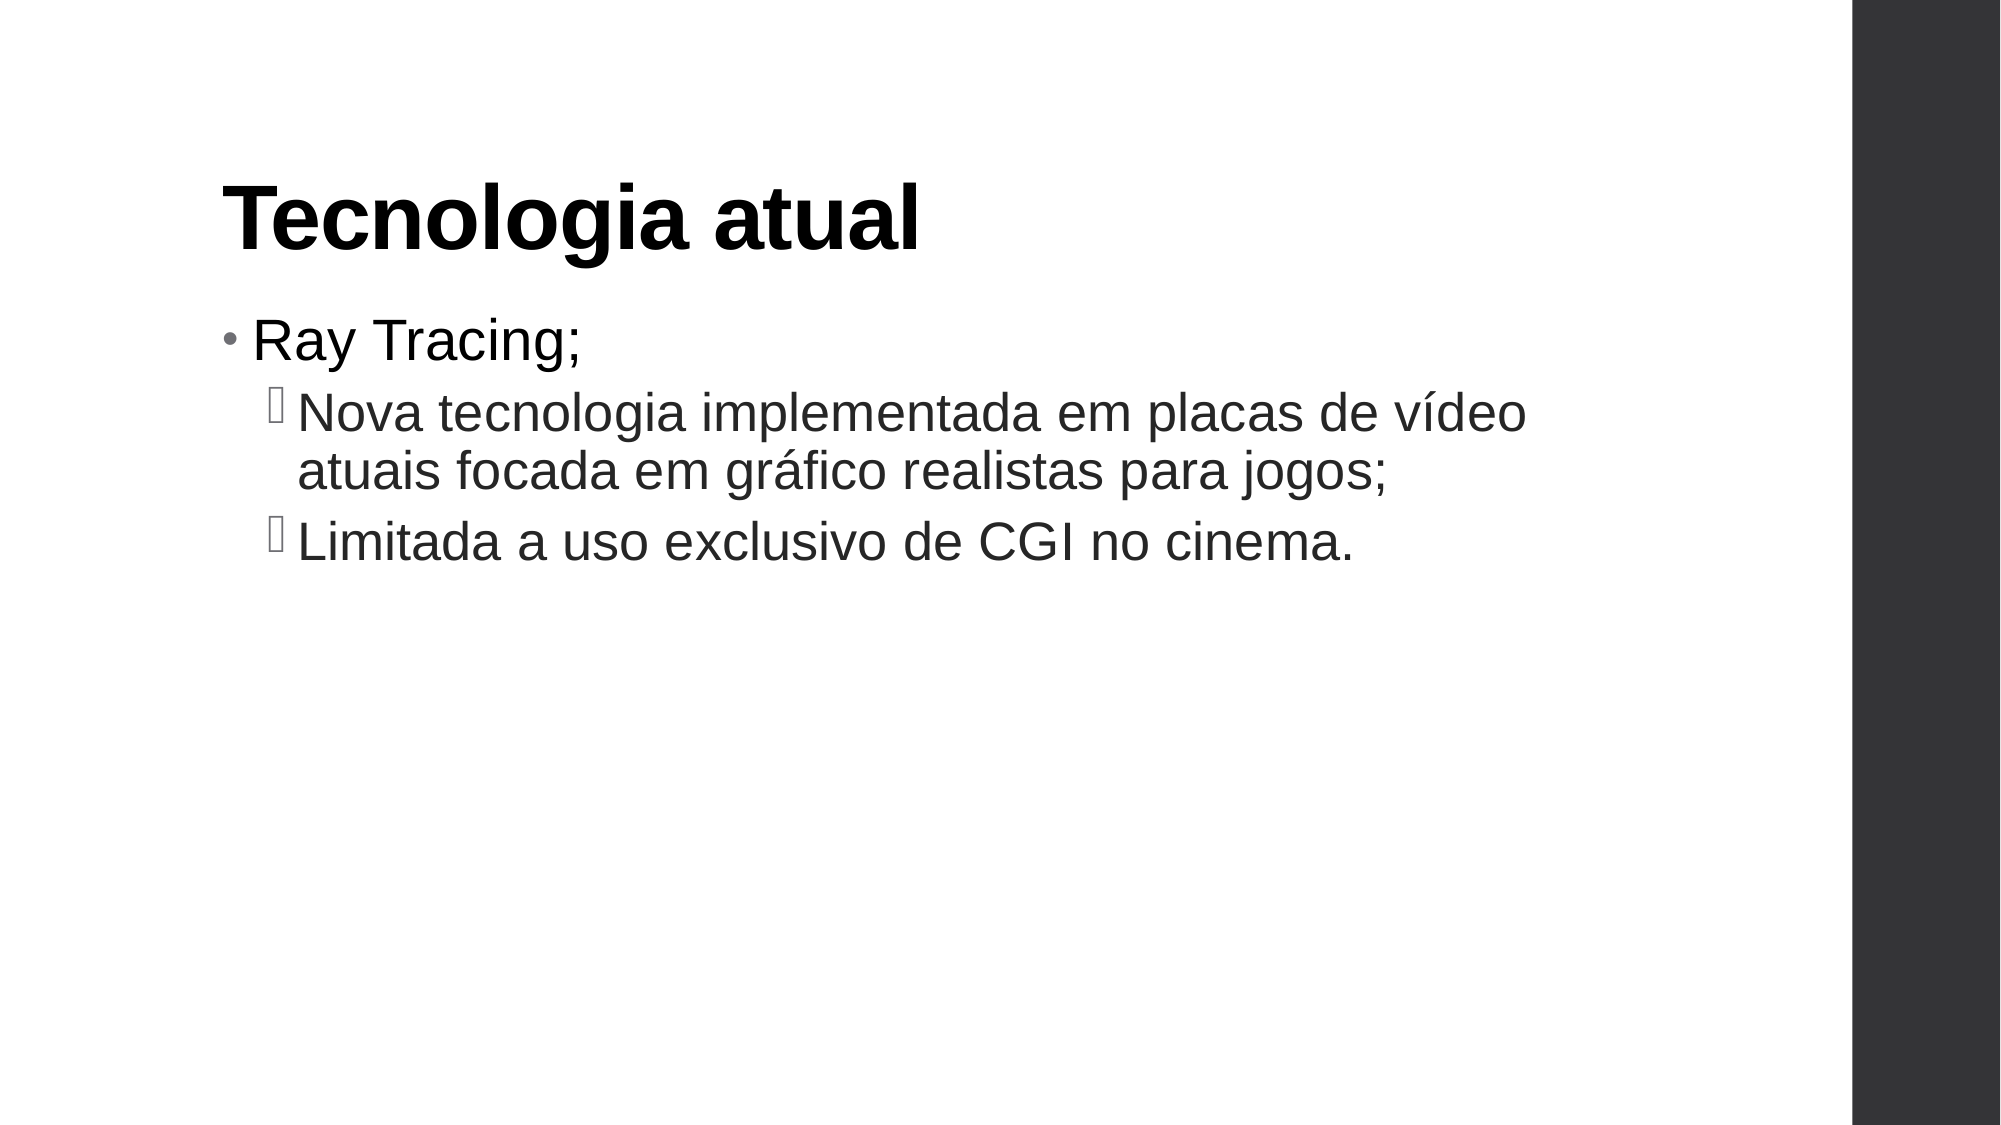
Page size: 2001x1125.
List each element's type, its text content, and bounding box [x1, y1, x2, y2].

title Tecnologia atual [206, 60, 1797, 278]
list Ray Tracing; Nova tecnologia implementada em placas de vídeo atuais focada em gráfico realistas para jogos; Limitada a uso exclusivo de CGI no cinema. [206, 299, 1617, 1014]
